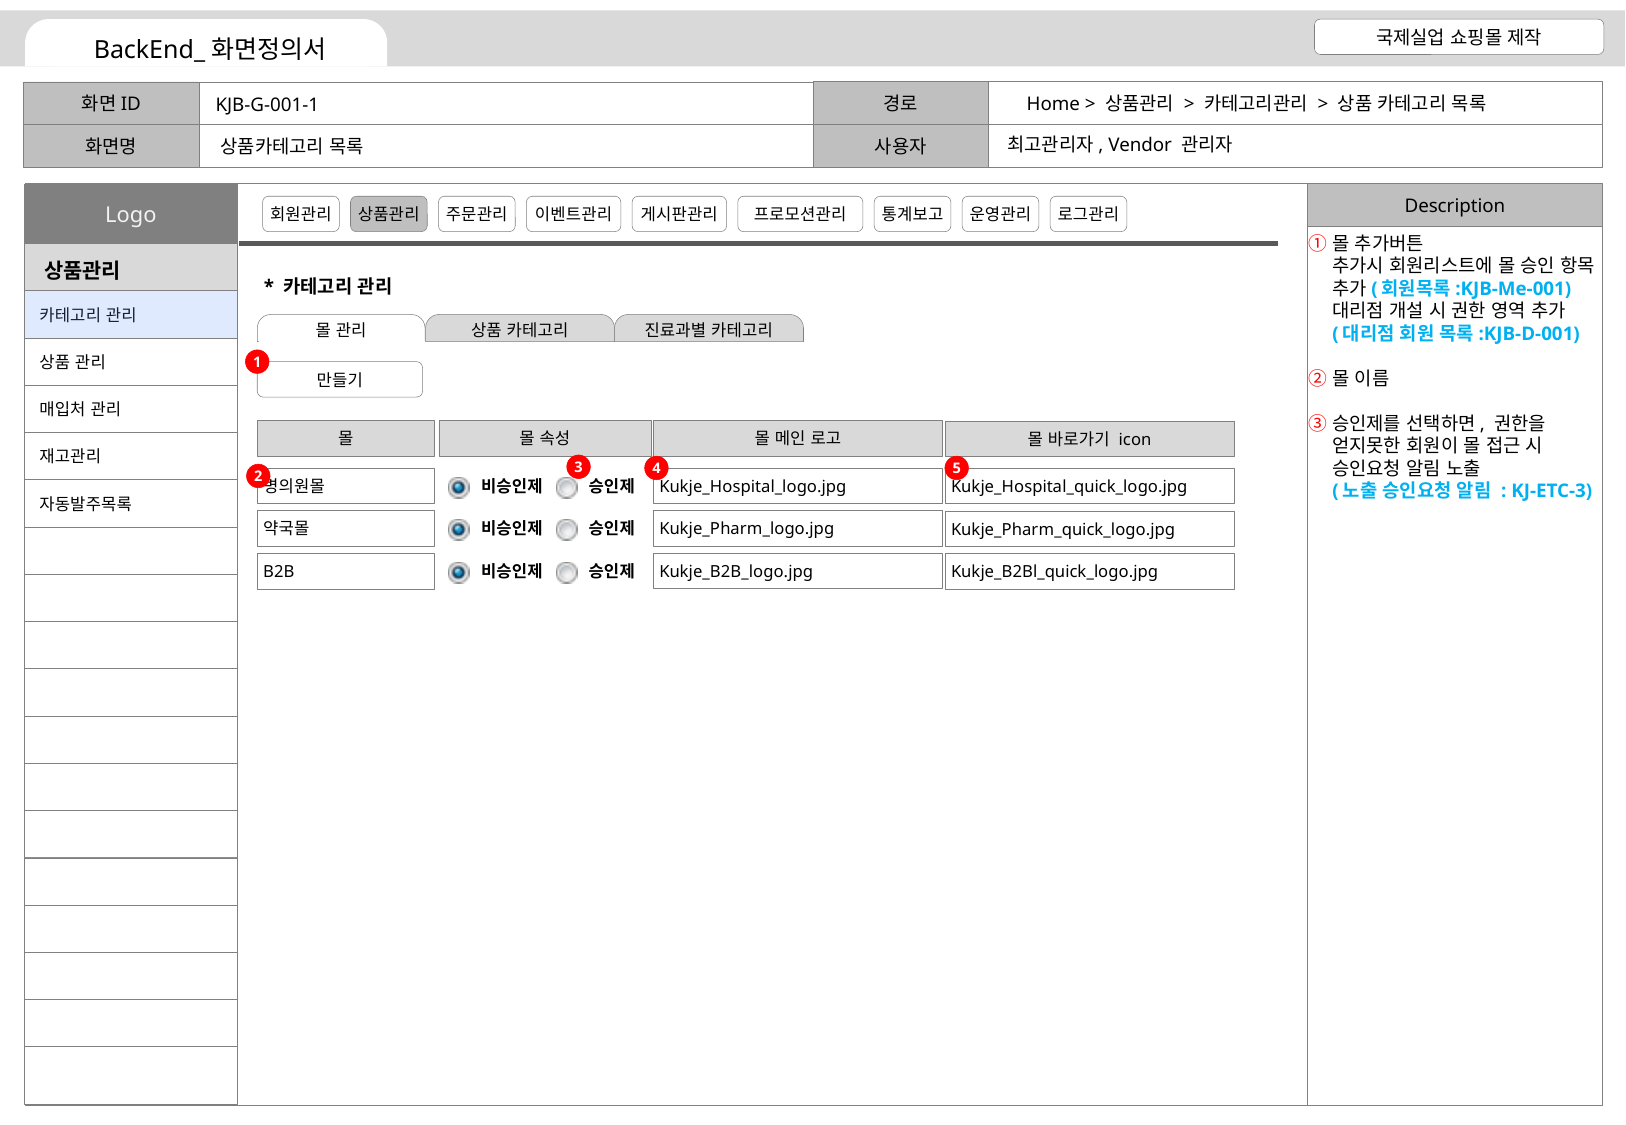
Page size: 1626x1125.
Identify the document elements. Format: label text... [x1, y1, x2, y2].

text_box 약국몰 [255, 509, 436, 548]
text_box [448, 553, 644, 589]
text_box Kukje_Hospital_quick_logo.jpg [943, 466, 1236, 506]
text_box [448, 467, 644, 504]
text_box Kukje_B2B_logo.jpg [651, 551, 944, 591]
text_box Home > 상품관리 > 카테고리관리 > 상품 카테고리 목록 [1011, 83, 1502, 122]
text_box 몰 바로가기 icon [943, 419, 1236, 459]
text_box 4 [642, 454, 671, 482]
text_box 상품카테고리 목록 [205, 127, 379, 165]
text_box 몰 추가버튼 추가시 회원리스트에 몰 승인 항목 추가(회원목록:KJB-Me-001) 대리점 개설 시 권한 영역 추가 (대리점 회원 목록:KJB-D-001) 몰 이름 승인제를 선택하면, 권한을 얻지못한 회원이 몰 접근 시 승인요청 알림 노출 (노출 승인요청 알림 : KJ-ETC-3) [1307, 230, 1606, 1108]
text_box 1 [243, 347, 272, 376]
text_box 몰 메인 로고 [651, 419, 943, 458]
text_box KJB-G-001-1 [200, 85, 335, 123]
text_box 병의원몰 [255, 466, 436, 505]
text_box 상품 카테고리 [425, 312, 614, 344]
text_box 몰 관리 [255, 312, 428, 344]
text_box 2 [244, 462, 273, 490]
text_box [22, 289, 239, 340]
text_box 몰 속성 [437, 419, 651, 458]
text_box 3 [564, 452, 593, 466]
text_box 만들기 [255, 359, 425, 400]
text_box 몰 [255, 419, 436, 458]
text_box 5 [942, 454, 971, 482]
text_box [448, 510, 644, 547]
text_box B2B [255, 551, 436, 591]
text_box * 카테고리 관리 [249, 267, 408, 305]
text_box 진료과별 카테고리 [612, 312, 806, 344]
text_box Kukje_B2Bl_quick_logo.jpg [943, 551, 1236, 591]
text_box 최고관리자, Vendor 관리자 [992, 125, 1249, 163]
text_box Kukje_Pharm_quick_logo.jpg [943, 509, 1236, 548]
text_box Kukje_Hospital_logo.jpg [651, 466, 943, 505]
text_box Kukje_Pharm_logo.jpg [651, 508, 944, 548]
